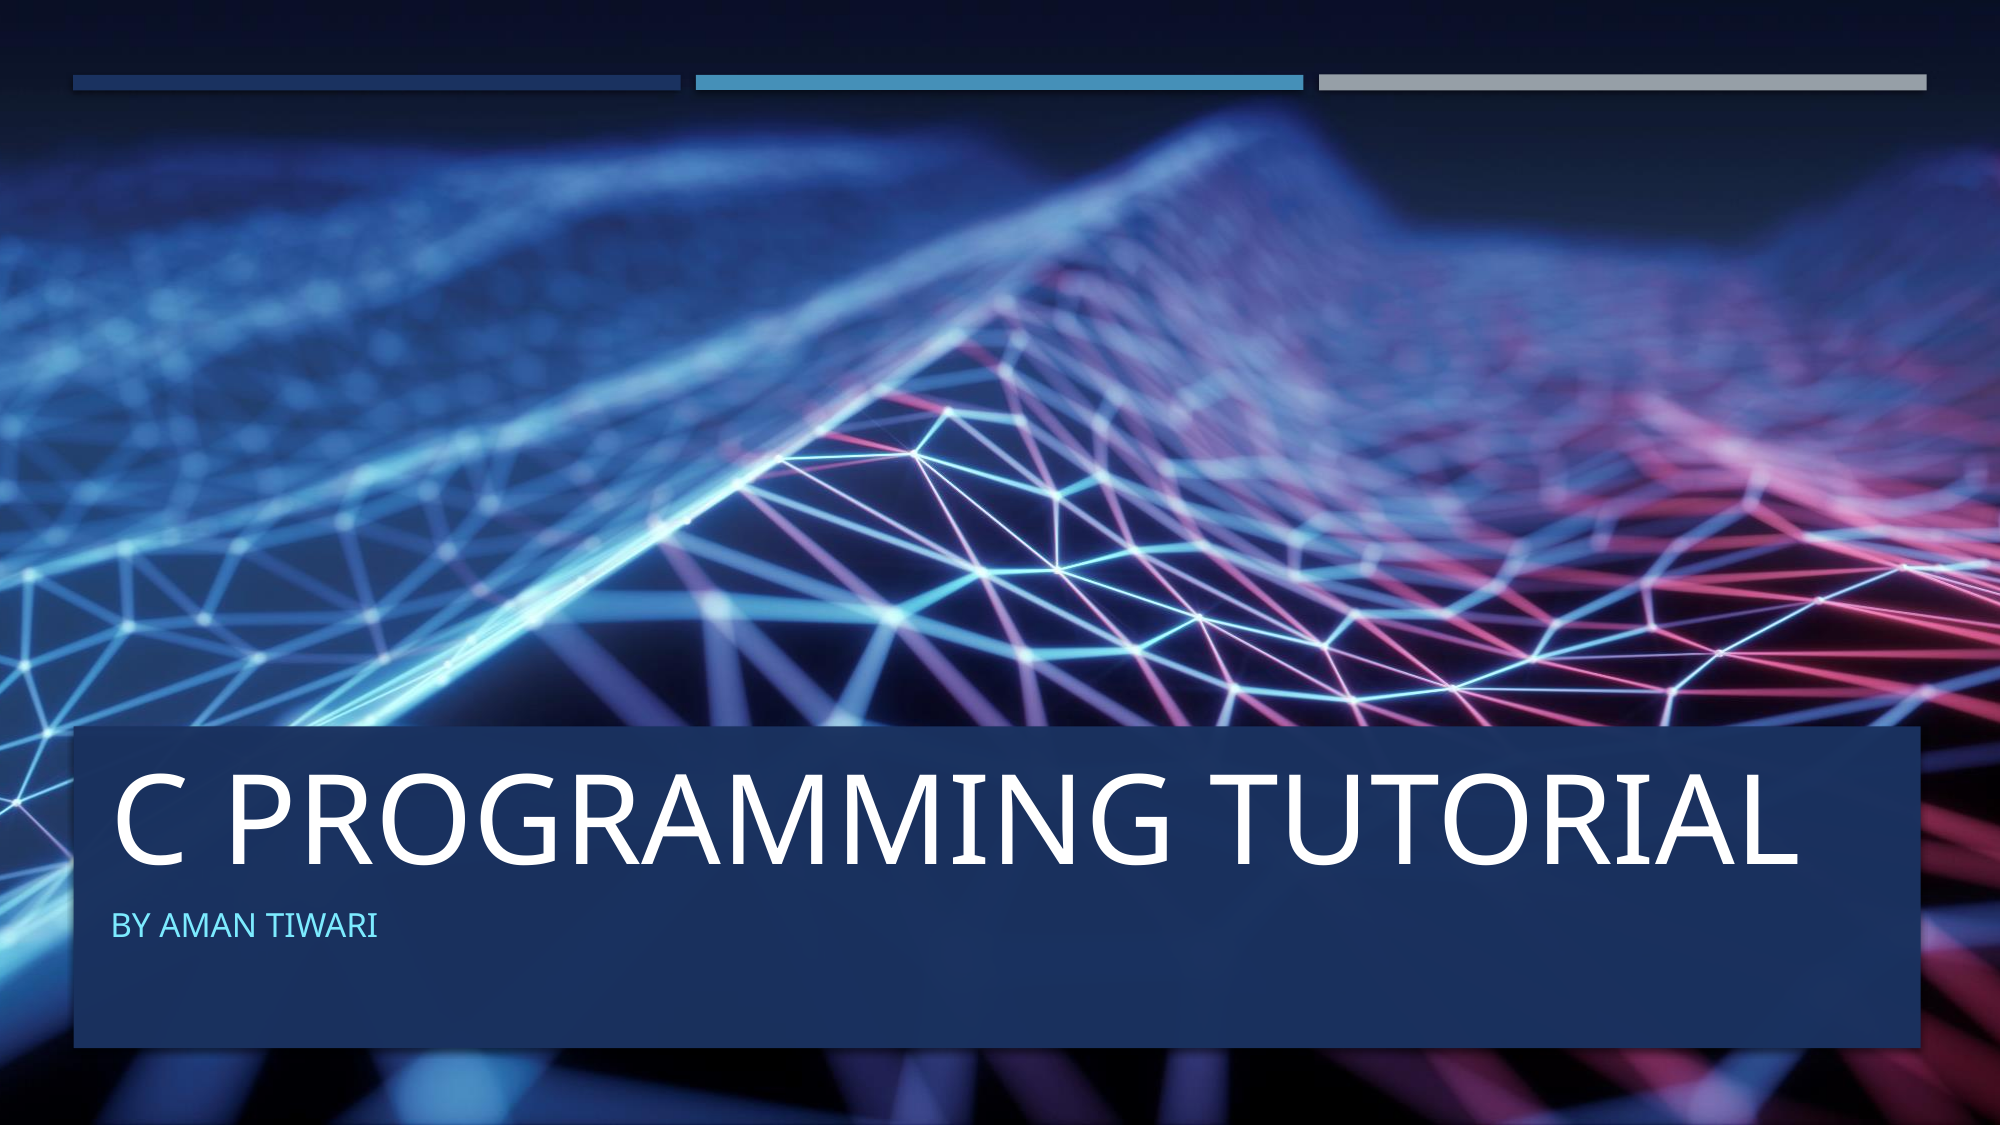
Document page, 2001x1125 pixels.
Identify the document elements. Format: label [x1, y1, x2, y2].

text_box [72, 73, 1928, 92]
picture [0, 0, 2000, 1125]
